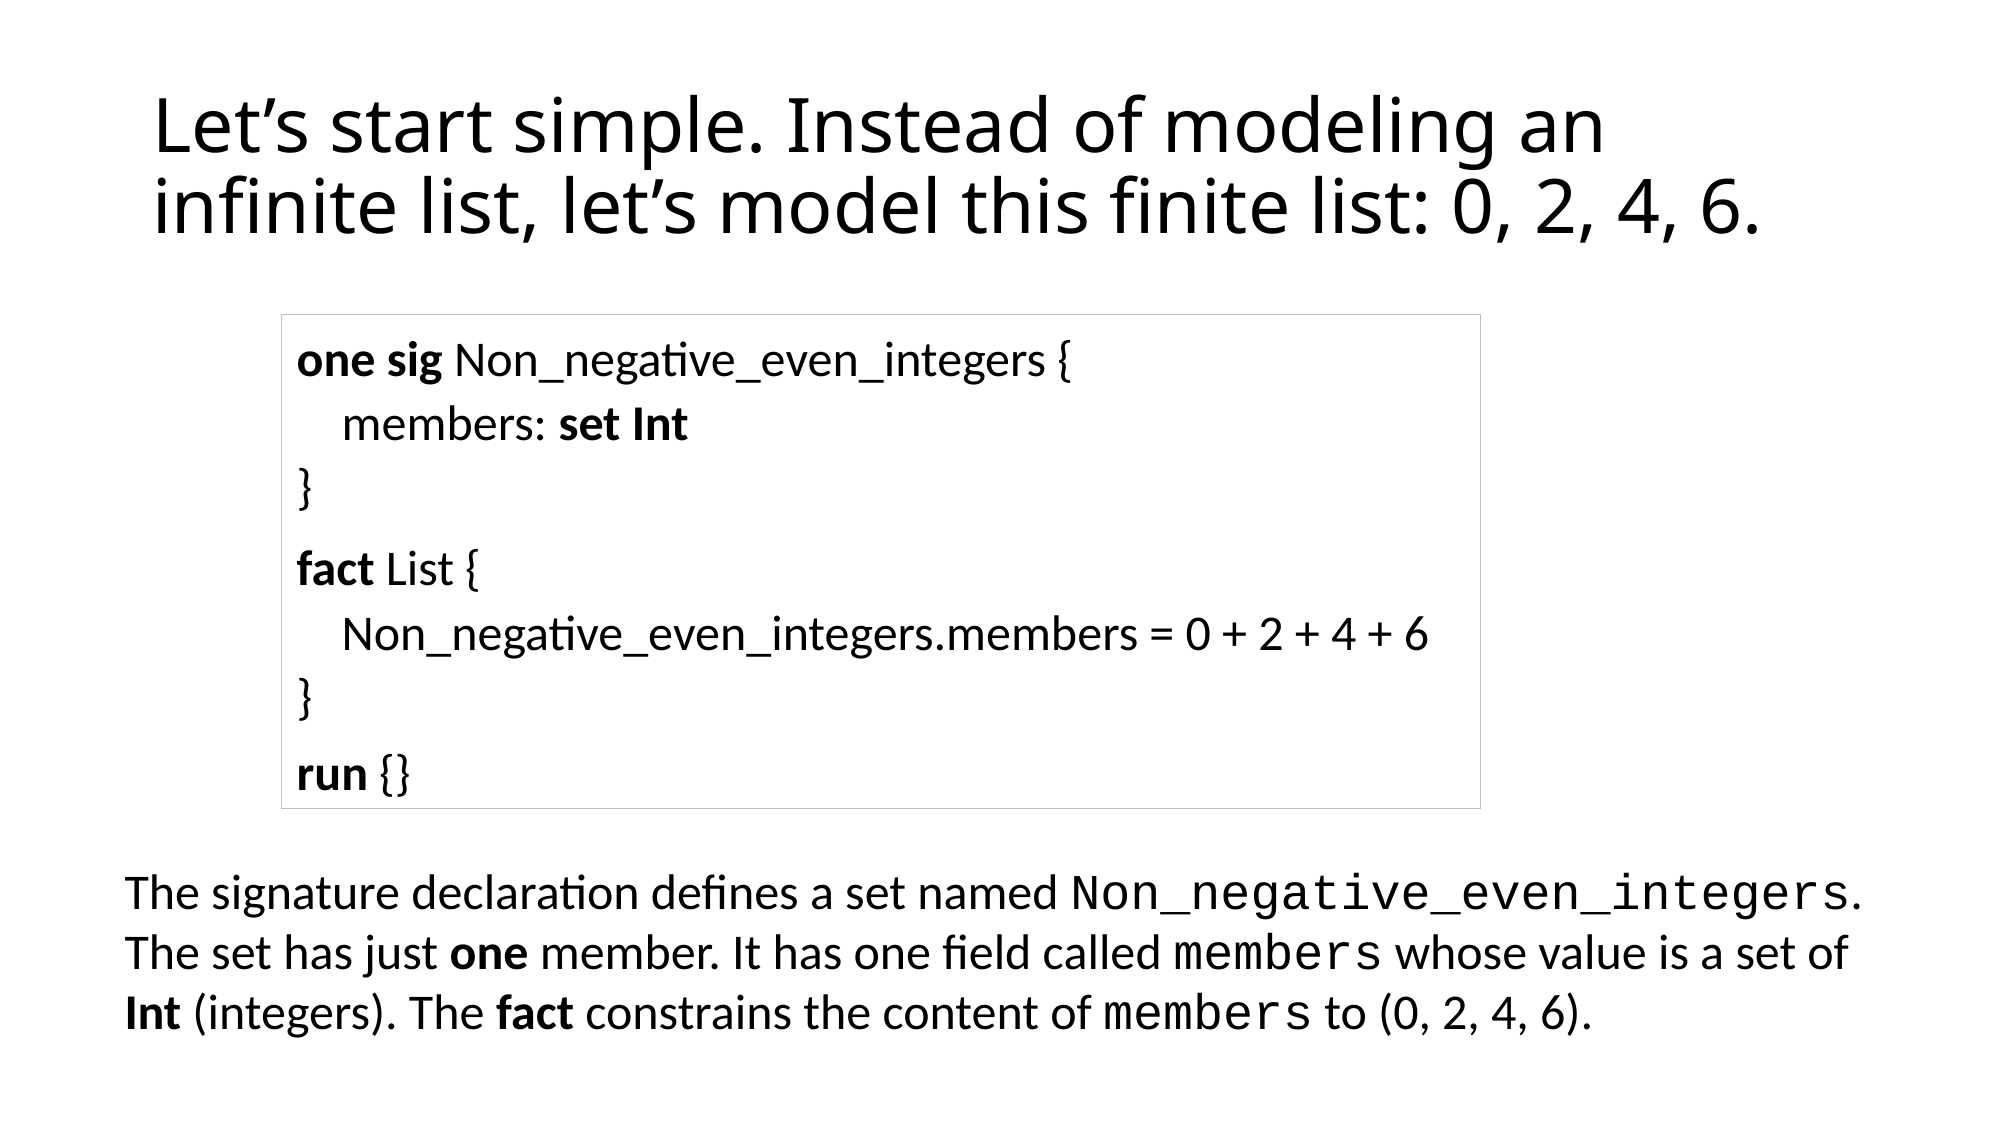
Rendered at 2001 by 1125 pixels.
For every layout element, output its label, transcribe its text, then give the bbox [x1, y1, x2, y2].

text_box The signature declaration defines a set named Non_negative_even_integers. The set has just one member. It has one field called members whose value is a set of Int (integers). The fact constrains the content of members to (0, 2, 4, 6). [109, 852, 1882, 1048]
text_box one sig Non_negative_even_integers { members: set Int } fact List { Non_negative_even_integers.members = 0 + 2 + 4 + 6 } run {} [281, 314, 1481, 809]
title Let’s start simple. Instead of modeling an infinite list, let’s model this finite list: 0, 2, 4, 6. [137, 59, 1863, 278]
